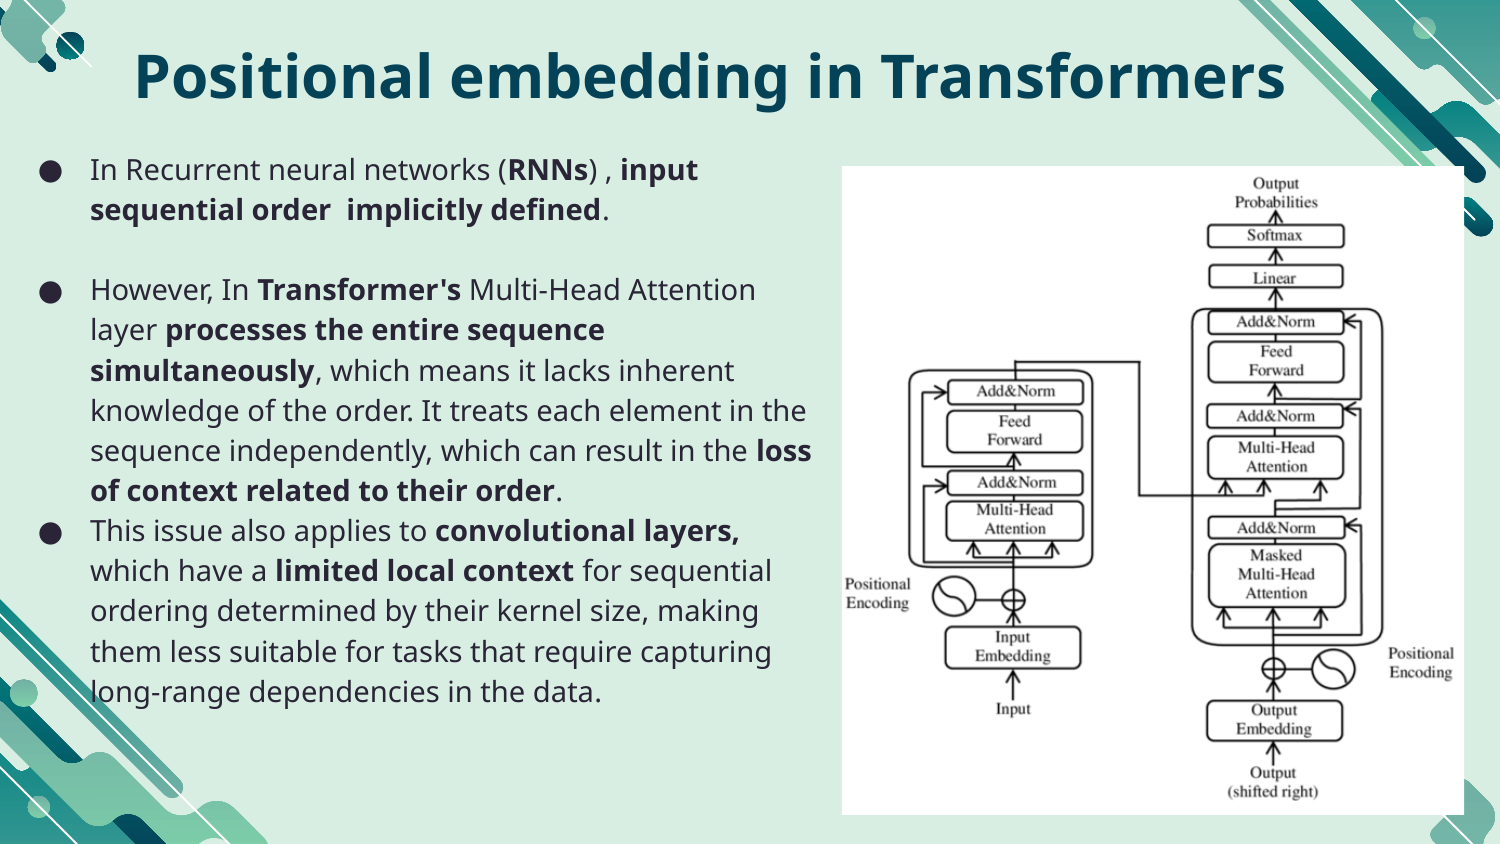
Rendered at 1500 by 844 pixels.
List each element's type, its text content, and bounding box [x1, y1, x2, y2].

title Positional embedding in Transformers [118, 23, 1382, 117]
picture [841, 166, 1465, 815]
subtitle In Recurrent neural networks (RNNs) , input sequential order implicitly defined. However, In Transformer's Multi-Head Attention layer processes the entire sequence simultaneously, which means it lacks inherent knowledge of the order. It treats each element in the sequence independently, which can result in the loss of context related to their order. This issue also applies to convolutional layers, which have a limited local context for sequential ordering determined by their kernel size, making them less suitable for tasks that require capturing long-range dependencies in the data. [0, 130, 838, 741]
